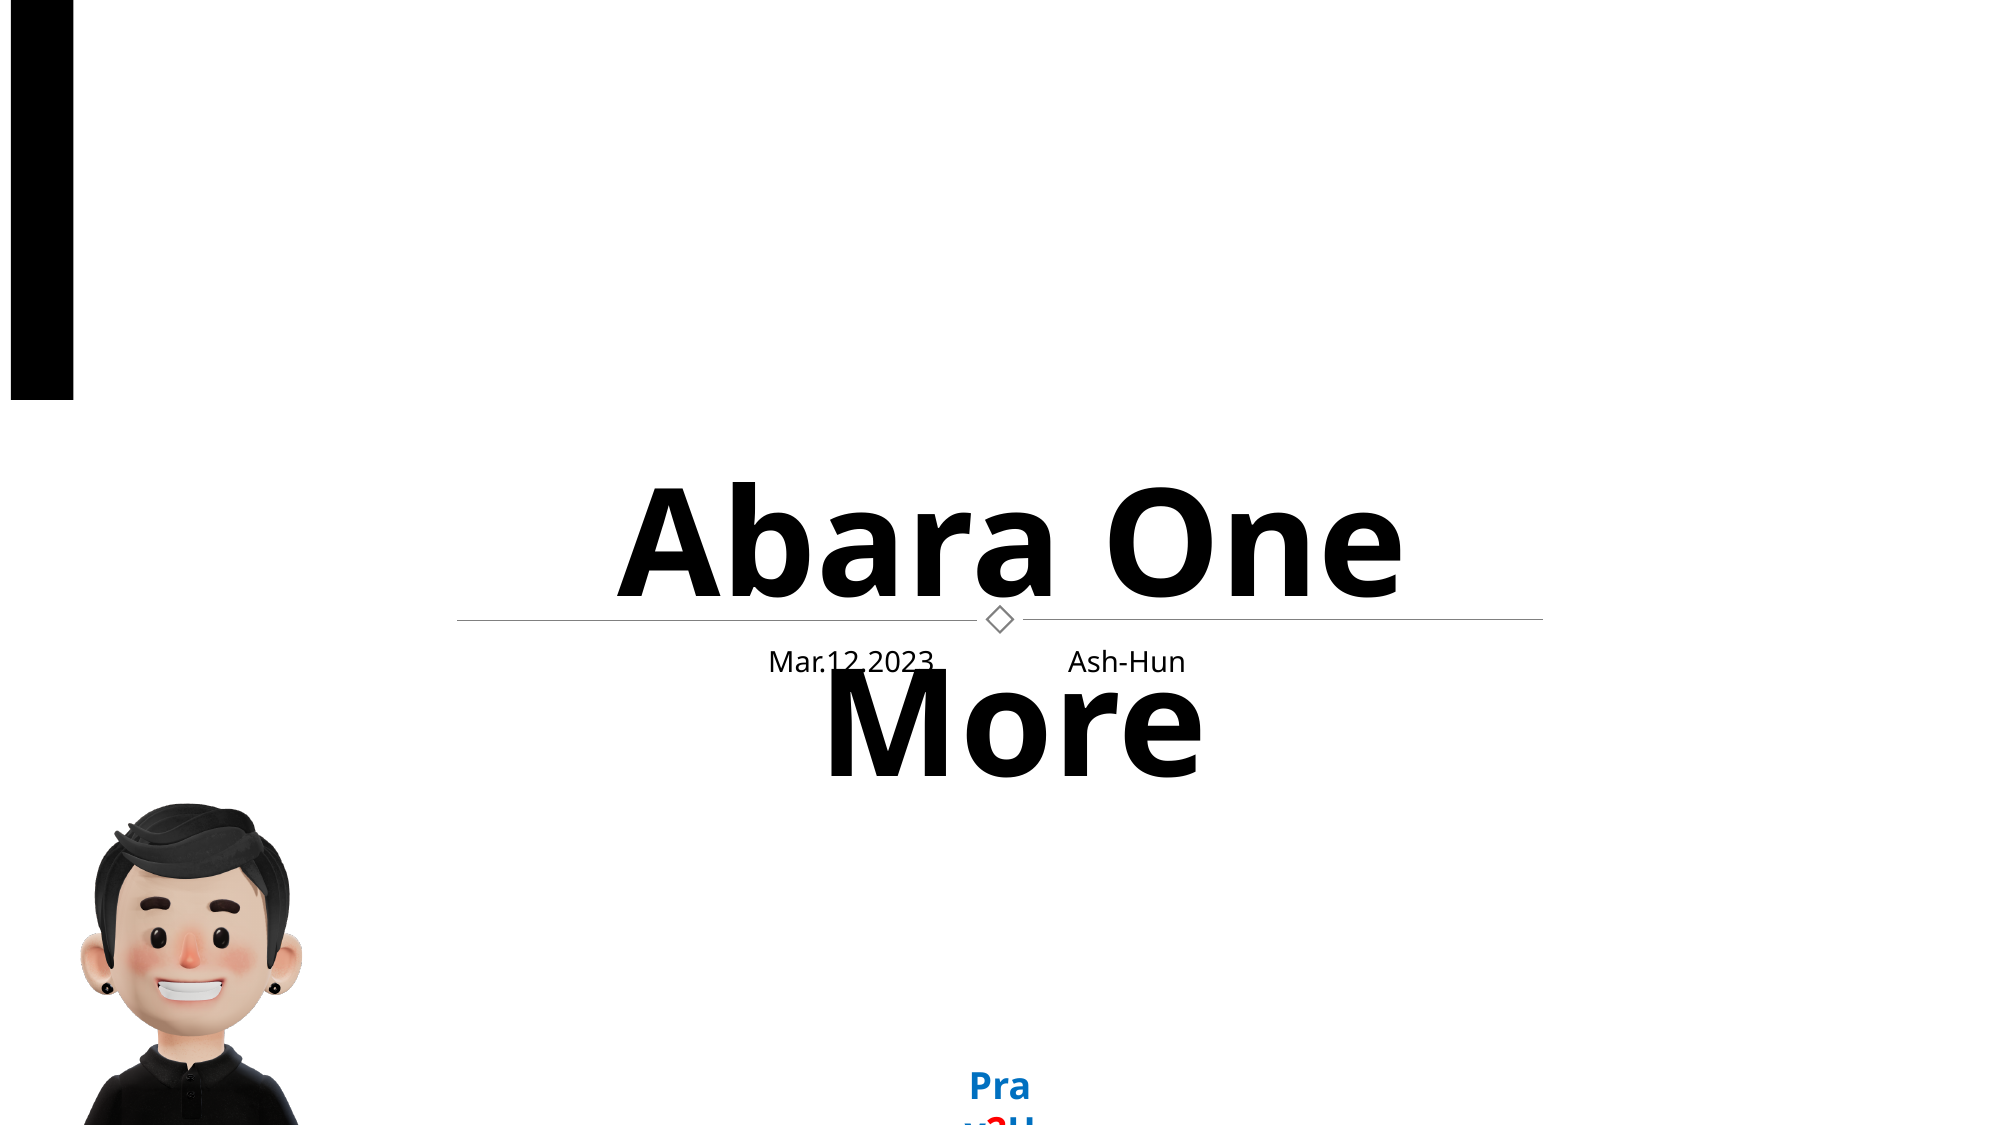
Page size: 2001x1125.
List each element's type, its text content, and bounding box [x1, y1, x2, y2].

text_box Pray2U [944, 1054, 1056, 1125]
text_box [457, 438, 1543, 687]
picture [0, 745, 382, 1125]
